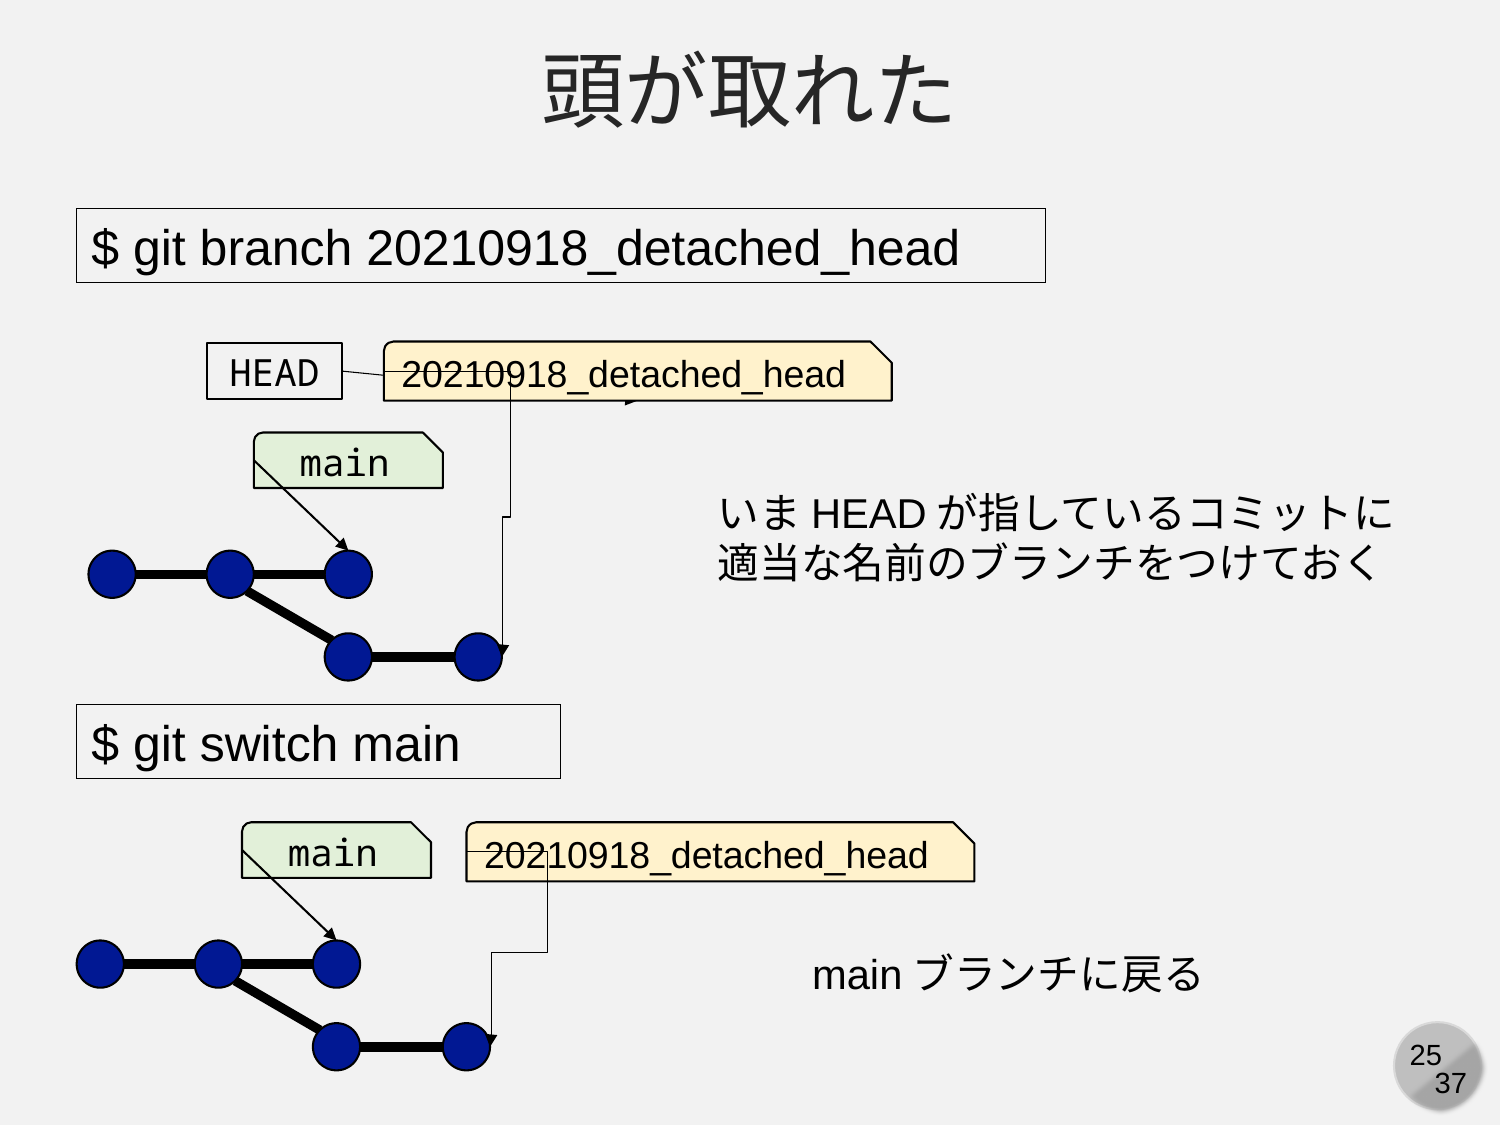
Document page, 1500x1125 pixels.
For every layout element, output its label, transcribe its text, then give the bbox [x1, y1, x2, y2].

text_box [324, 549, 373, 599]
text_box [87, 549, 137, 599]
text_box [323, 632, 373, 682]
text_box [205, 549, 255, 599]
text_box main [252, 431, 444, 490]
text_box [454, 632, 503, 682]
text_box HEAD [206, 342, 343, 400]
text_box [442, 1022, 492, 1072]
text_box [246, 590, 332, 641]
text_box いまHEADが指しているコミットに 適当な名前のブランチをつけておく [702, 479, 1471, 595]
text_box [194, 939, 243, 989]
text_box main [240, 821, 433, 879]
list 頭が取れた [0, 31, 1500, 155]
text_box $ git switch main [76, 704, 561, 779]
text_box [75, 939, 125, 989]
text_box [312, 939, 362, 989]
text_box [441, 460, 699, 597]
text_box mainブランチに戻る [797, 940, 1282, 1006]
text_box 20210918_detached_head [465, 821, 976, 883]
text_box [311, 1022, 361, 1072]
text_box 20210918_detached_head [382, 340, 893, 402]
text_box $ git branch 20210918_detached_head [76, 208, 1046, 283]
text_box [522, 848, 688, 1080]
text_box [235, 980, 320, 1031]
